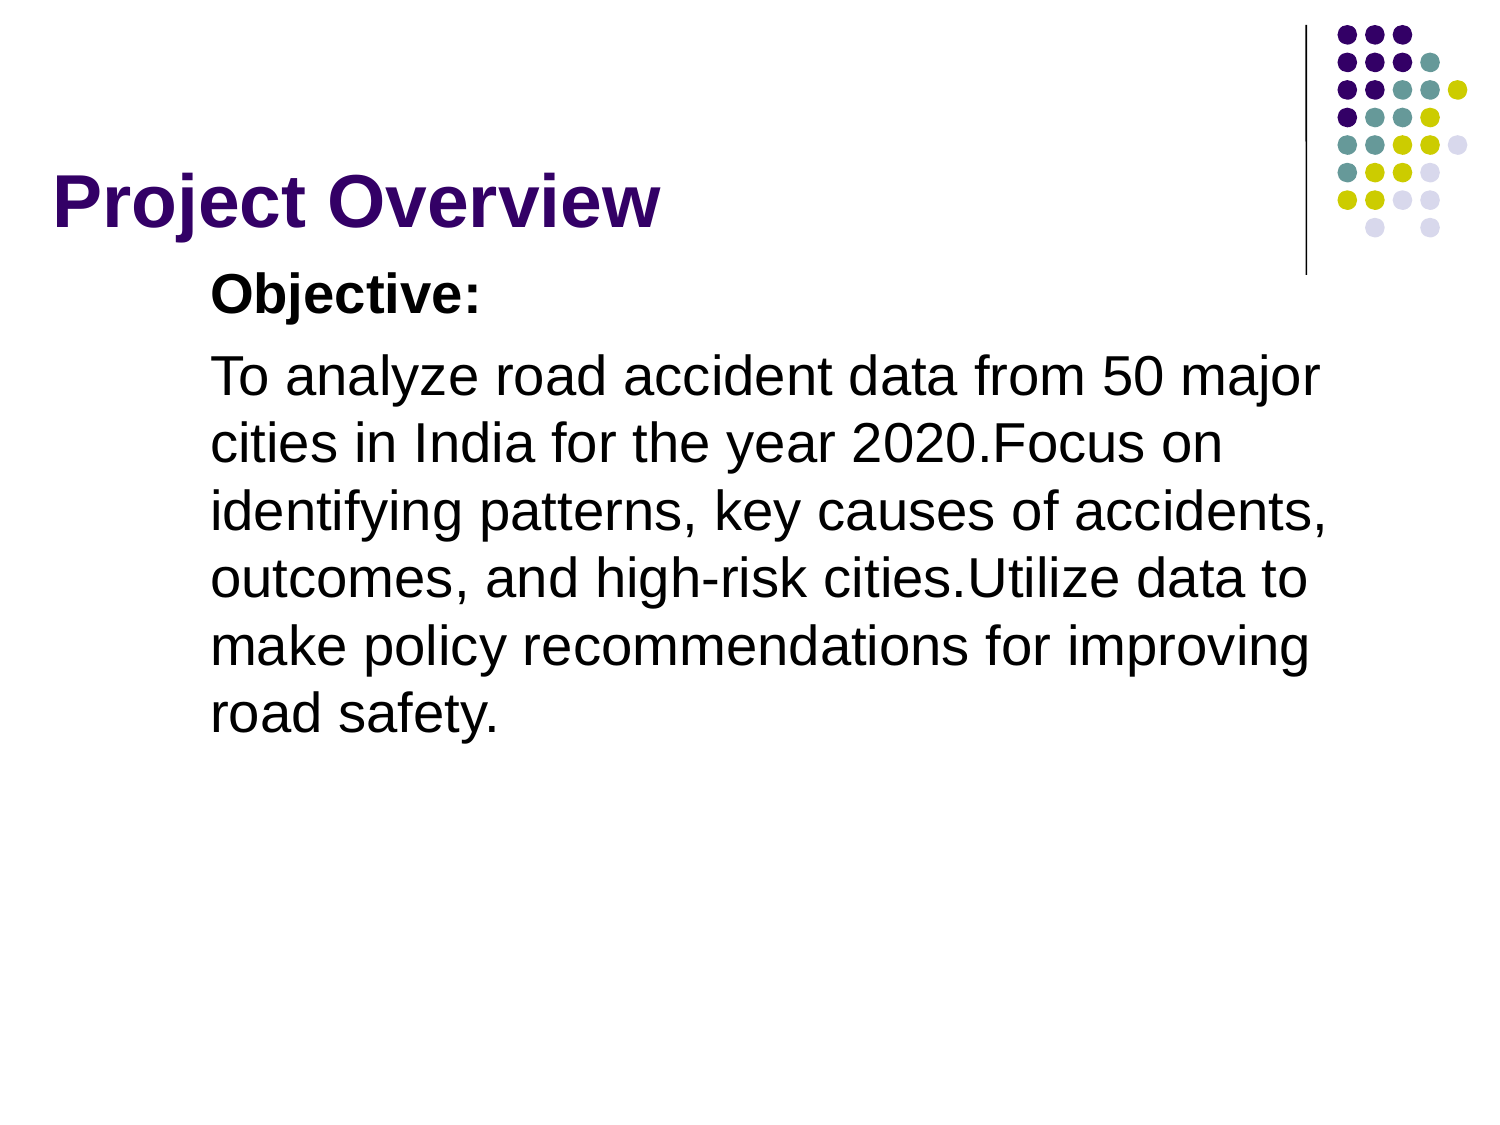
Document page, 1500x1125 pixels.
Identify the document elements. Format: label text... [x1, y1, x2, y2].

list Objective: To analyze road accident data from 50 major cities in India for the year 2020.Focus on identifying patterns, key causes of accidents, outcomes, and high-risk cities.Utilize data to make policy recommendations for improving road safety. [187, 249, 1400, 974]
title Project Overview [37, 37, 1300, 250]
